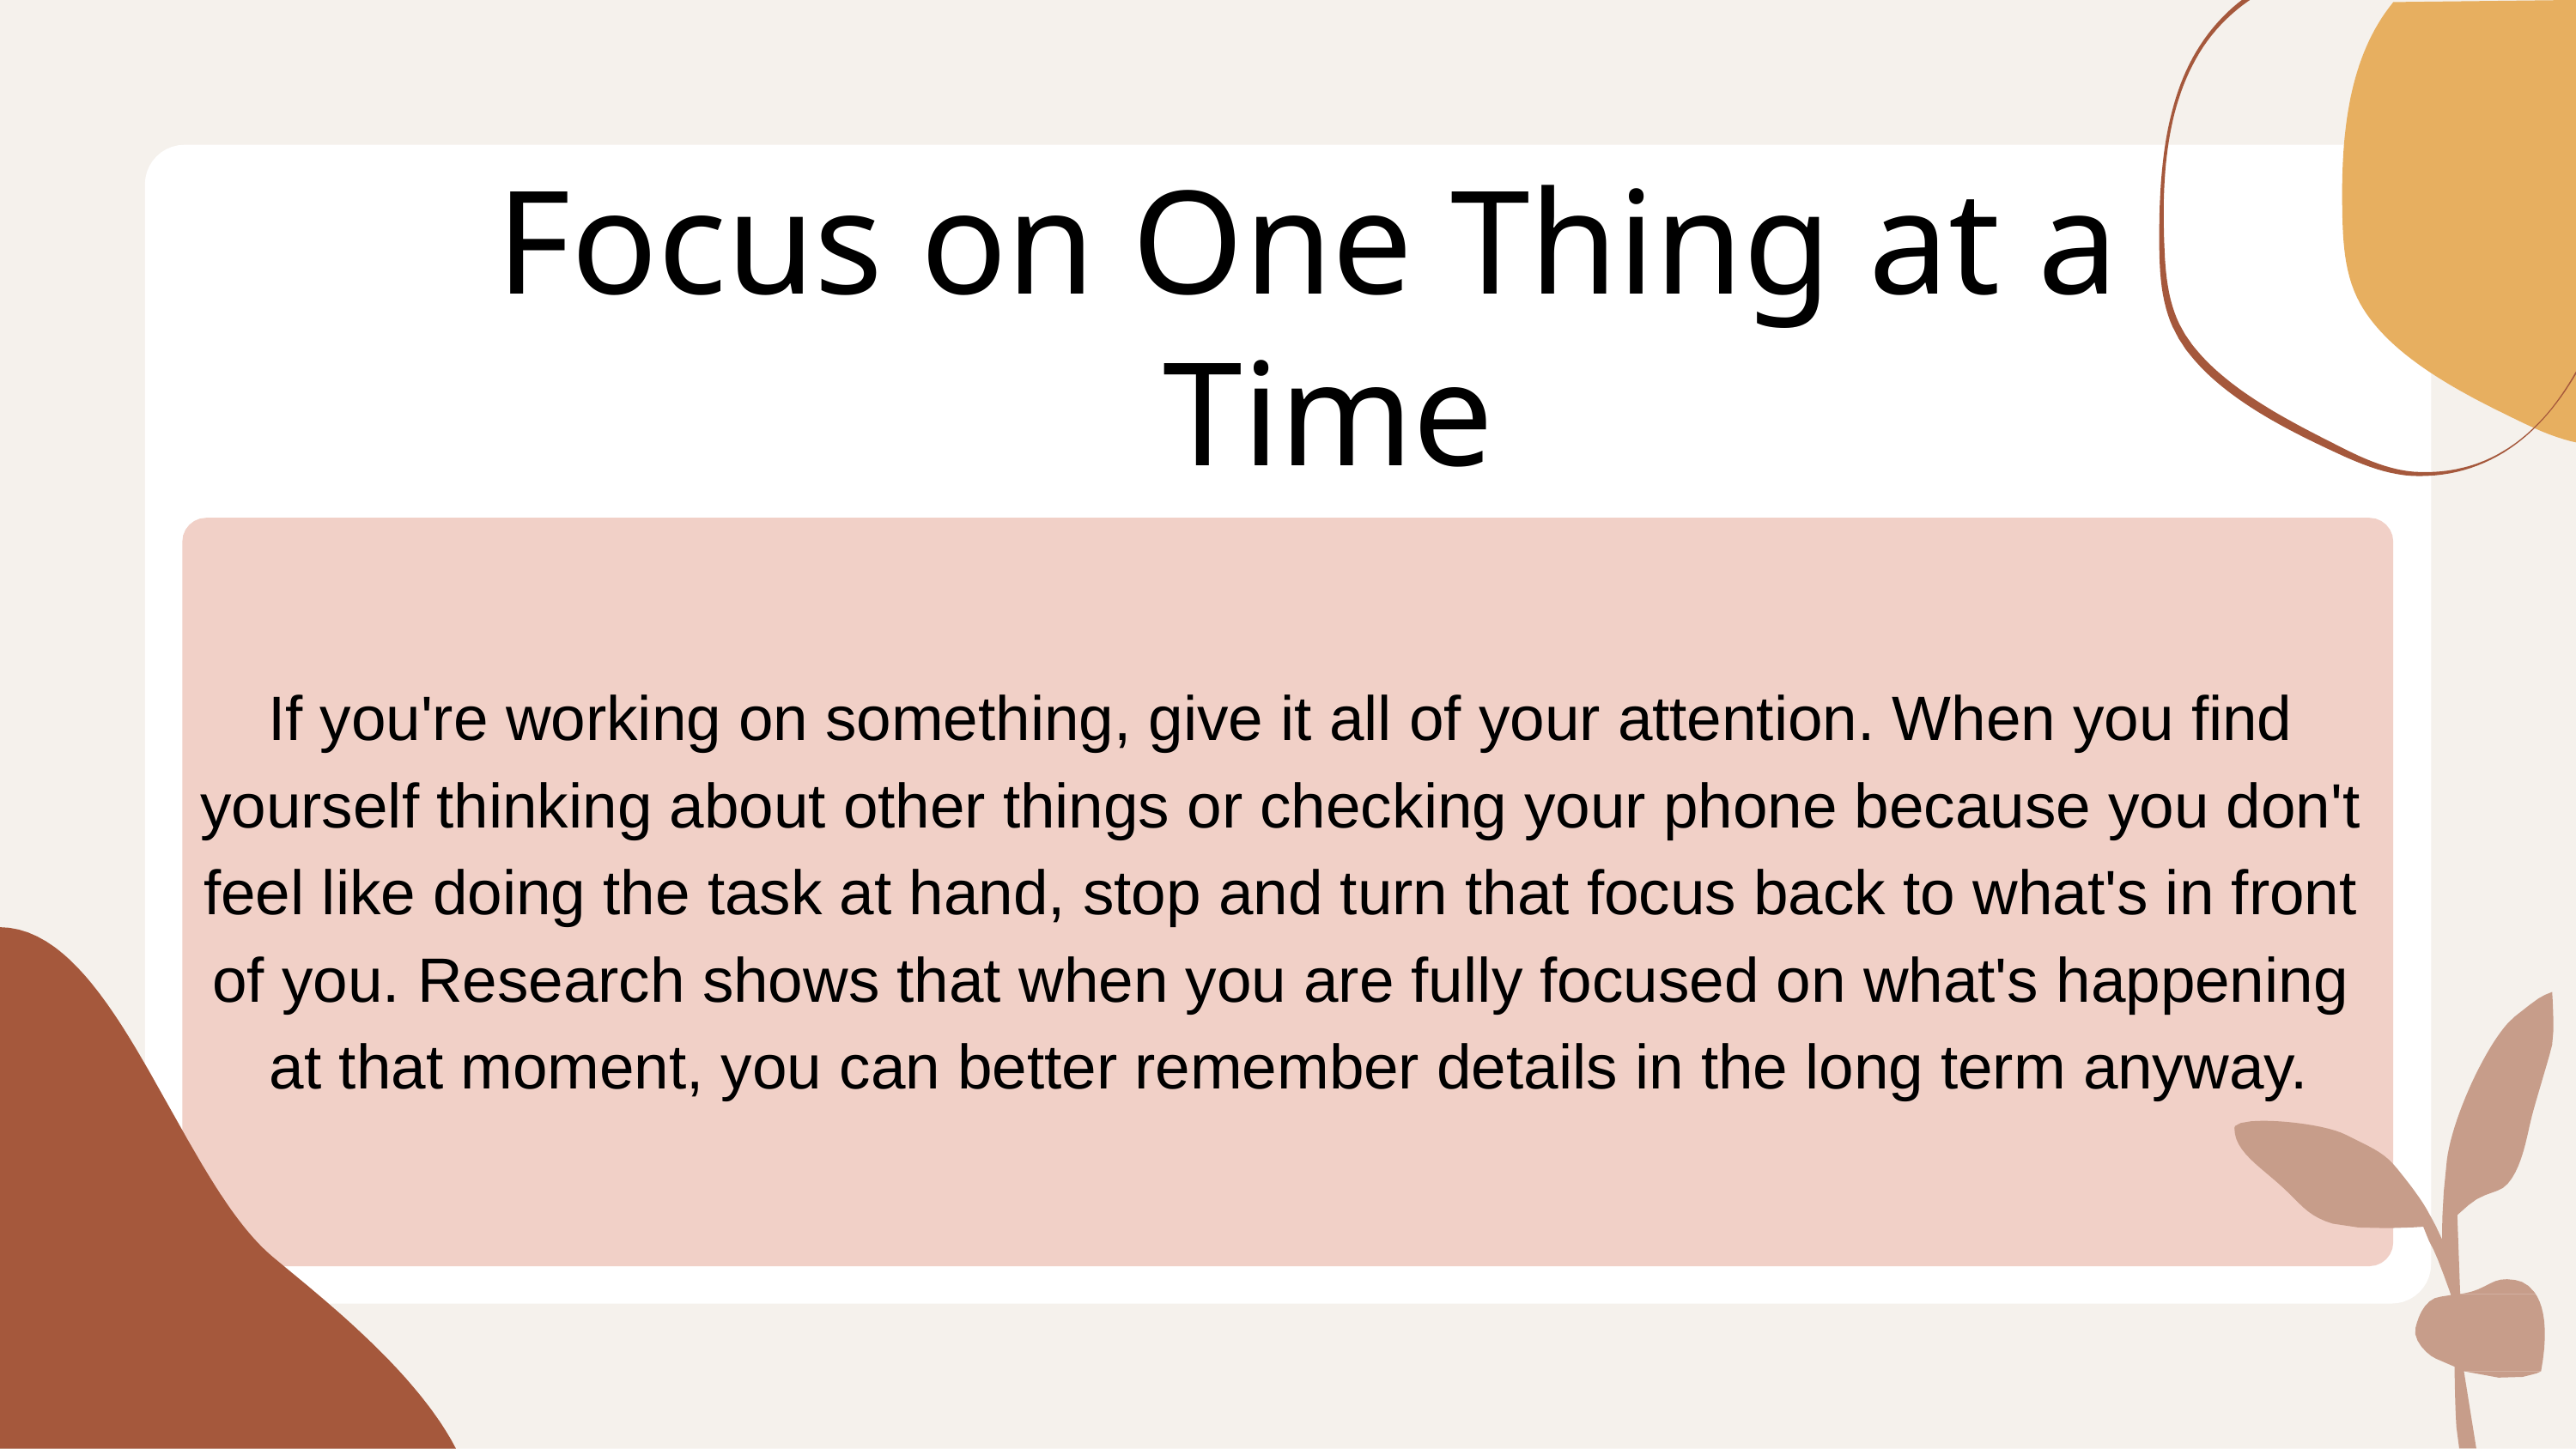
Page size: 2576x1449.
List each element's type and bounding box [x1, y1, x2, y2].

text_box [0, 0, 2576, 1449]
